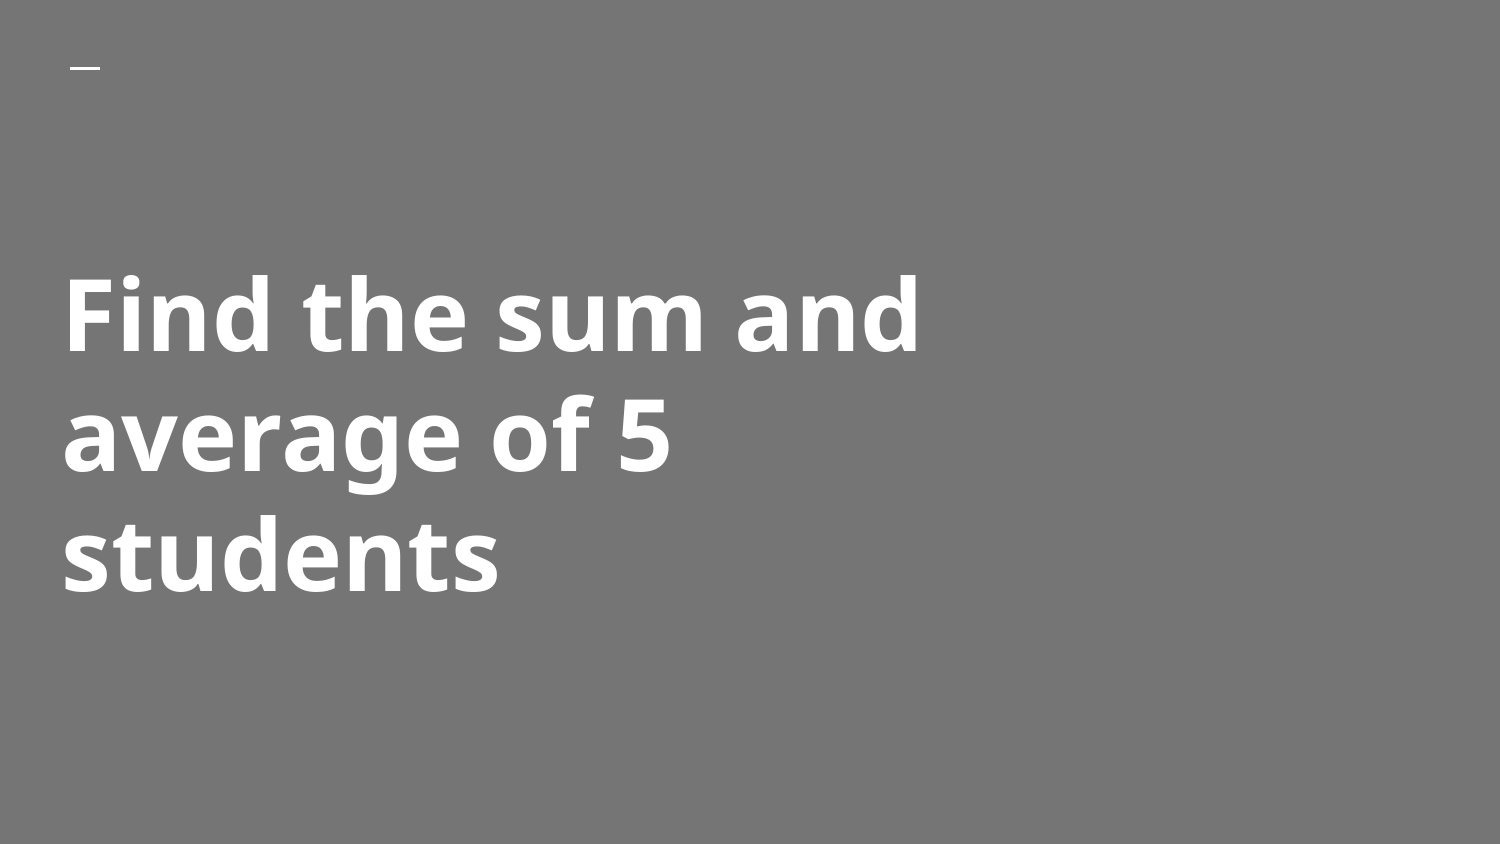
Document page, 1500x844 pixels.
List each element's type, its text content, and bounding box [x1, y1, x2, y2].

title Find the sum and average of 5 students [46, 116, 1071, 746]
